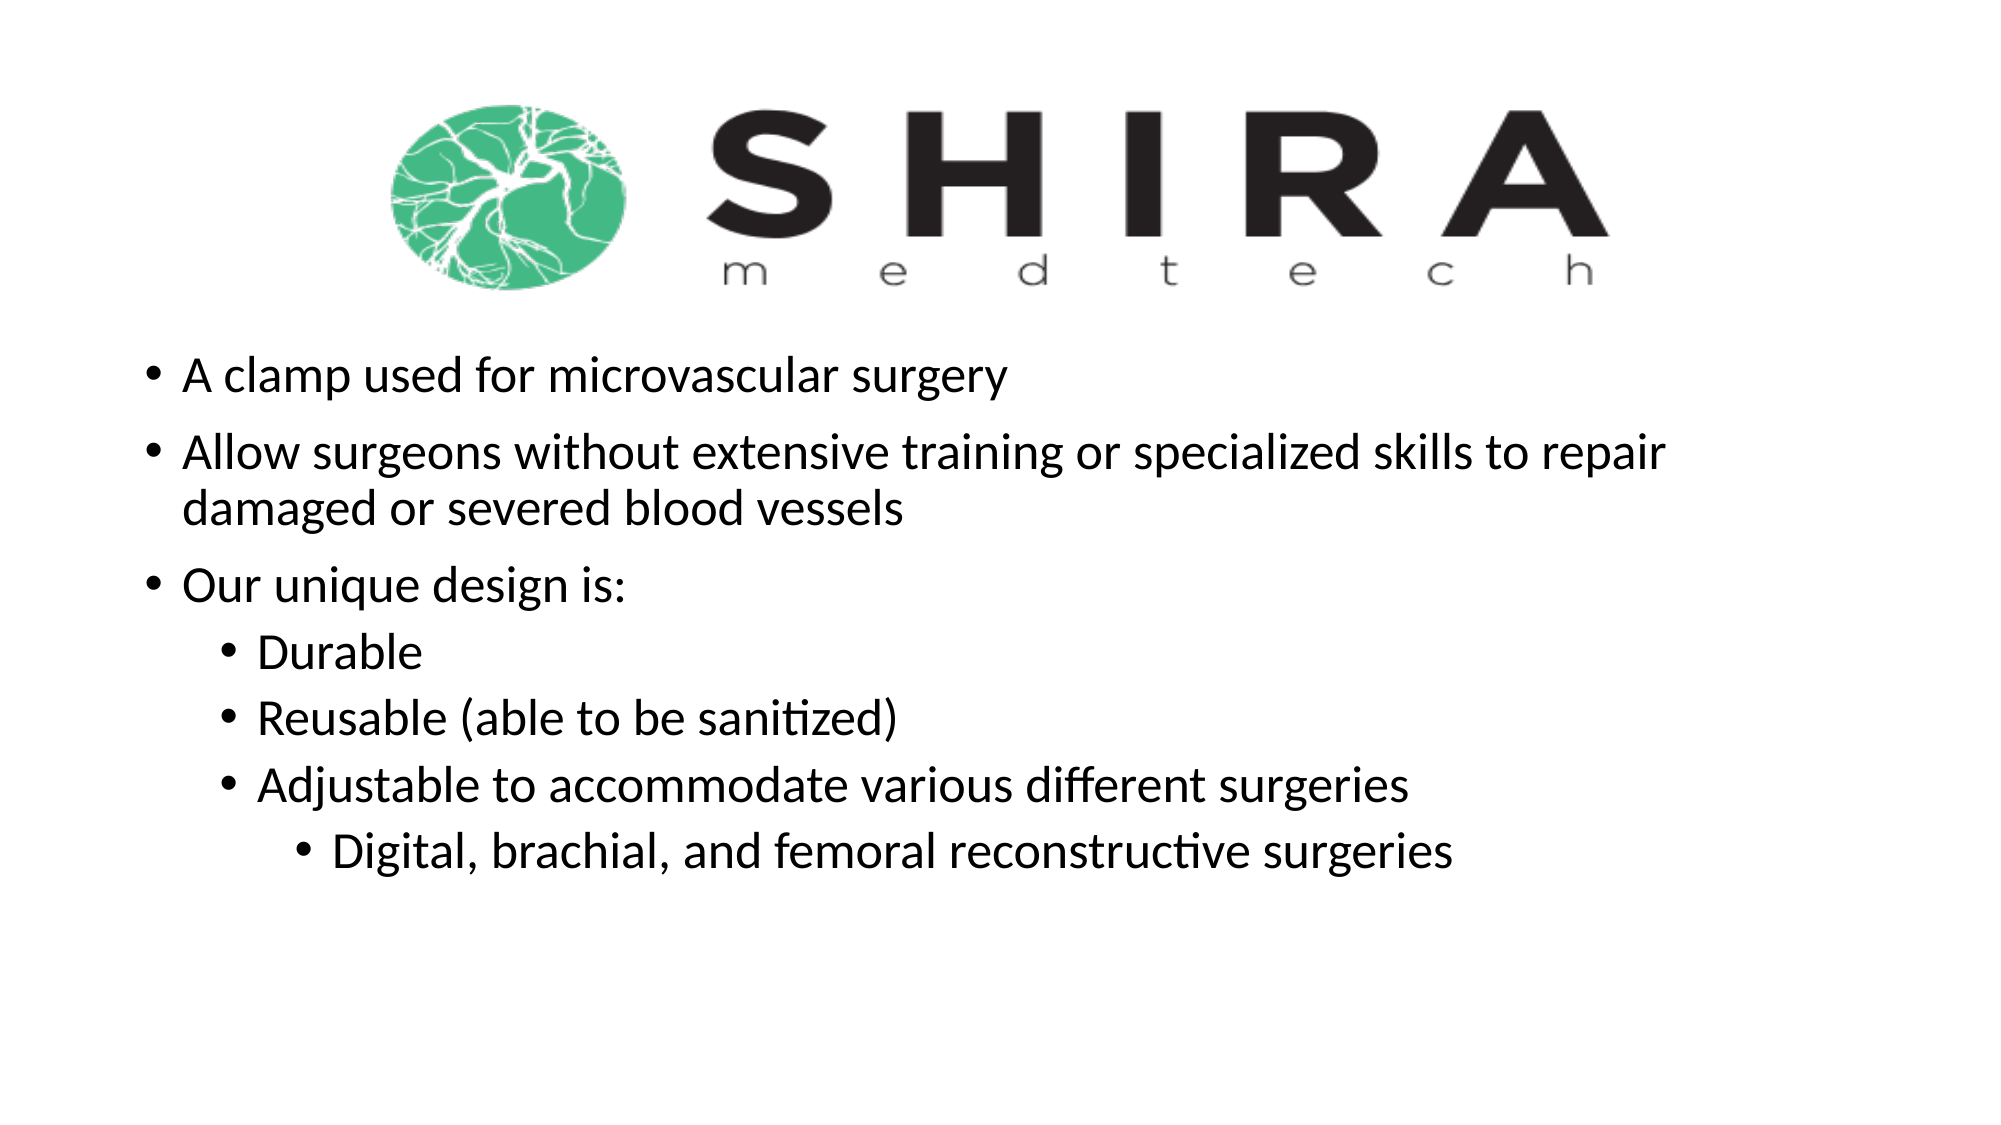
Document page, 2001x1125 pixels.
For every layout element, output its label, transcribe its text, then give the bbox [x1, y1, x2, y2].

picture [324, 59, 1663, 330]
list A clamp used for microvascular surgery Allow surgeons without extensive training or specialized skills to repair damaged or severed blood vessels Our unique design is: Durable Reusable (able to be sanitized) Adjustable to accommodate various different surgeries Digital, brachial, and femoral reconstructive surgeries [129, 339, 1855, 1054]
